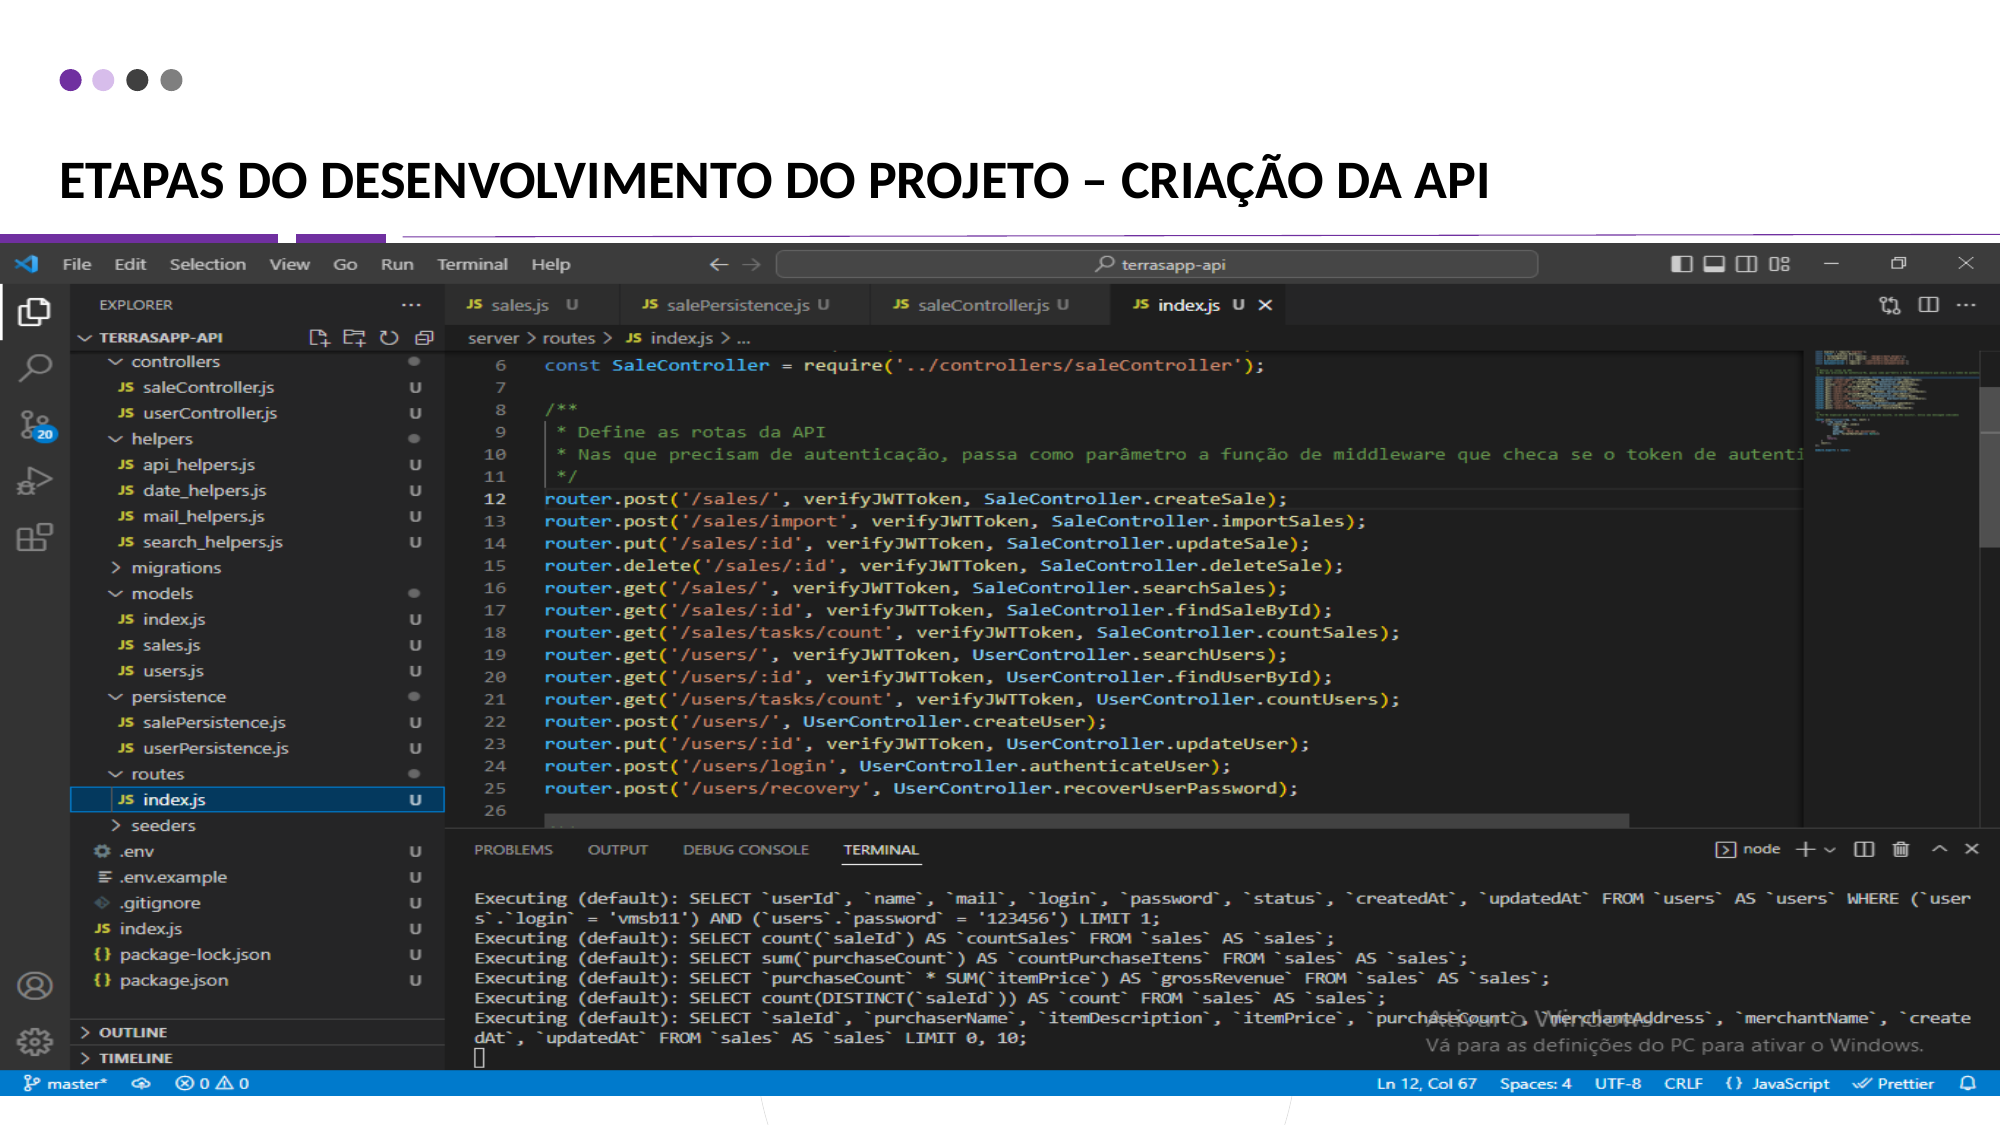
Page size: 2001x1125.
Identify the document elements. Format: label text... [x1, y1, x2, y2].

title ETAPAS DO DESENVOLVIMENTO DO PROJETO – criação DA API [59, 40, 1941, 211]
picture [0, 243, 2000, 1096]
slide_number 27 [1490, 1096, 1941, 1102]
